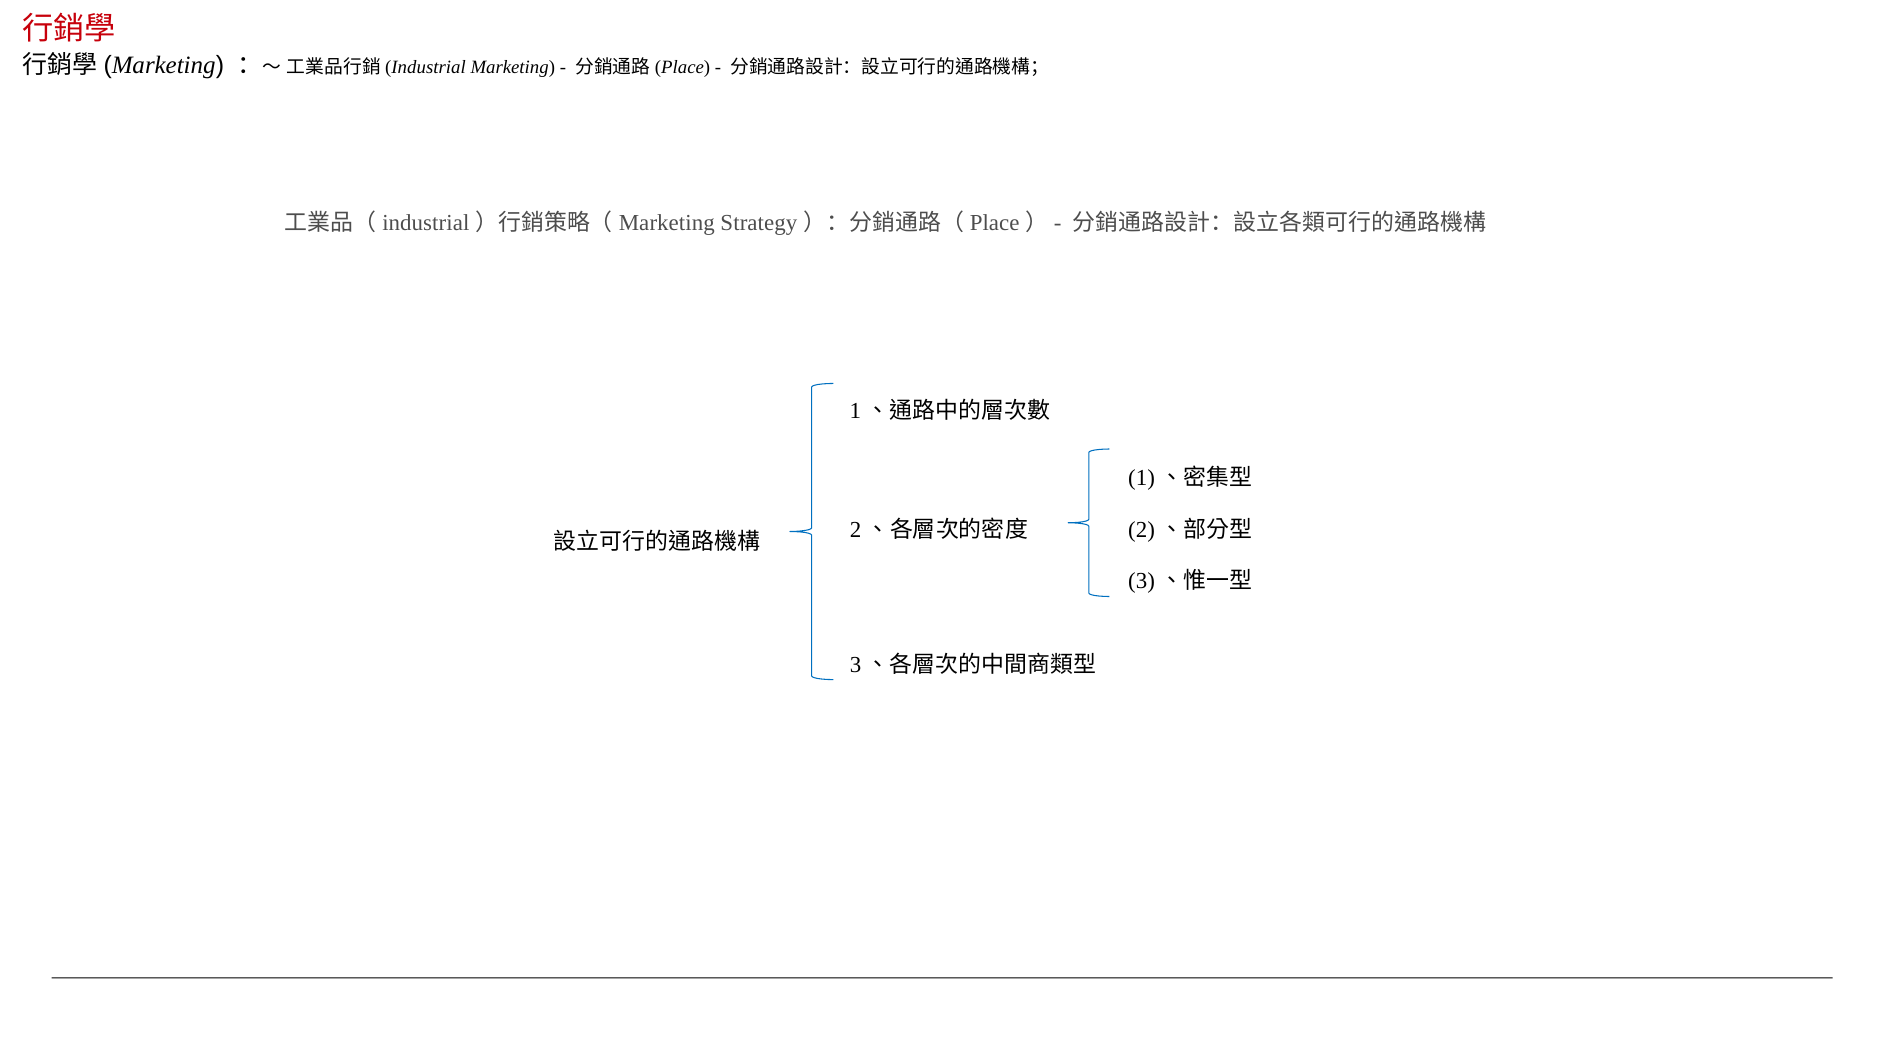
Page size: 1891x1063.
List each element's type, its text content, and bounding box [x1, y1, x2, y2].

text_box [1067, 448, 1110, 598]
text_box 1、通路中的層次數 [834, 375, 1117, 431]
text_box 工業品（industrial）行銷策略（Marketing Strategy）：分銷通路（Place）- 分銷通路設計：設立各類可行的通路機構 [270, 186, 1620, 242]
text_box [789, 382, 834, 681]
text_box (3)、惟一型 [1113, 545, 1281, 601]
text_box (1)、密集型 [1113, 441, 1281, 493]
text_box 行銷學 [7, 9, 1406, 39]
text_box 行銷學(Marketing) ：～ 工業品行銷(Industrial Marketing) - 分銷通路(Place) - 分銷通路設計：設立可行的通路機構； [7, 39, 1572, 87]
text_box (2)、部分型 [1113, 493, 1281, 545]
text_box 設立可行的通路機構 [523, 505, 790, 562]
text_box 2、各層次的密度 [835, 493, 1088, 550]
text_box 3、各層次的中間商類型 [835, 628, 1117, 684]
